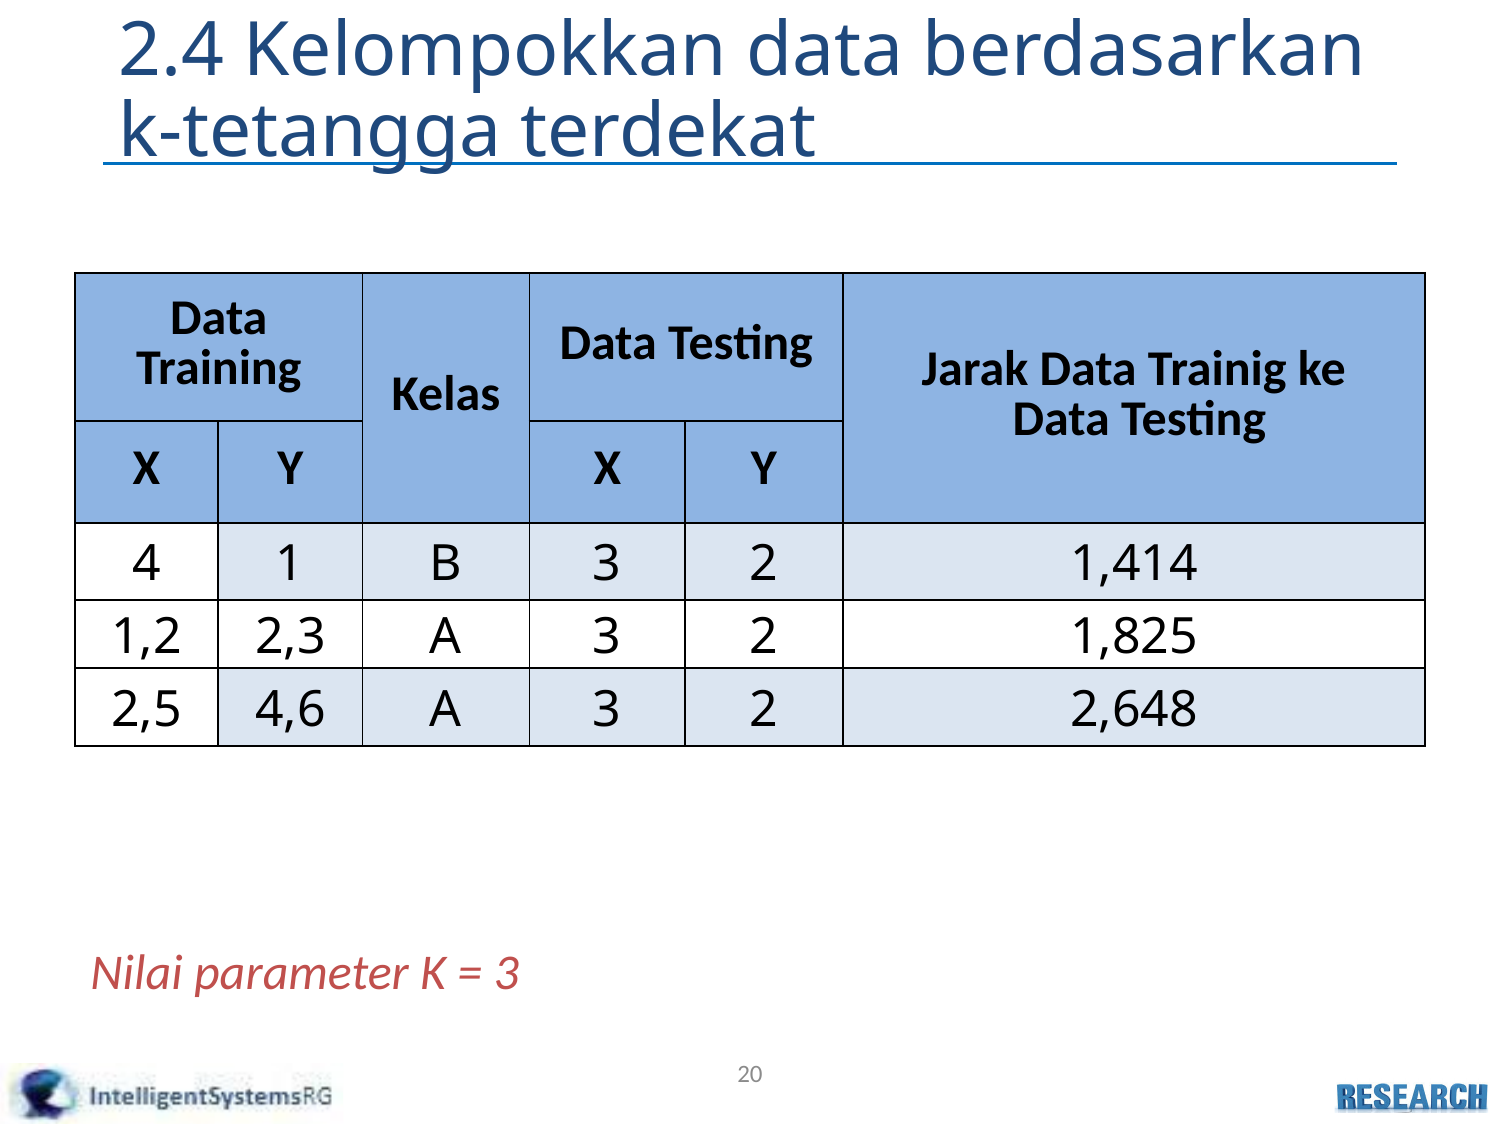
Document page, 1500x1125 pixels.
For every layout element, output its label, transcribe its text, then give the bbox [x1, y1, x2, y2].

table_header Jarak Data Trainig ke Data Testing [844, 274, 1424, 522]
table_cell X [530, 422, 684, 522]
table_cell 2,5 [76, 669, 217, 745]
table_cell 4,6 [219, 669, 362, 745]
table_cell 1 [219, 524, 362, 599]
table_cell X [76, 422, 217, 522]
text_box Nilai parameter K = 3 [75, 931, 535, 1007]
table_cell B [363, 524, 529, 599]
table_header Data Training [76, 274, 362, 420]
title 2.4 Kelompokkan data berdasarkan k-tetangga terdekat [103, 33, 1425, 150]
table_cell 2 [686, 669, 842, 745]
table_cell A [363, 669, 529, 745]
table_header Kelas [363, 274, 529, 522]
picture [1334, 1078, 1489, 1113]
table_cell 2 [686, 524, 842, 599]
table_cell 1,2 [76, 601, 217, 667]
table_cell A [363, 601, 529, 667]
table_cell 2,3 [219, 601, 362, 667]
table_cell 2,648 [844, 669, 1424, 745]
table_cell Y [686, 422, 842, 522]
table_cell Y [219, 422, 362, 522]
table_header Data Testing [530, 274, 842, 420]
table_cell 4 [76, 524, 217, 599]
table_cell 3 [530, 601, 684, 667]
table_cell 1,825 [844, 601, 1424, 667]
table_cell 1,414 [844, 524, 1424, 599]
picture [0, 1063, 344, 1124]
table_cell 2 [686, 601, 842, 667]
table_cell 3 [530, 524, 684, 599]
table_cell 3 [530, 669, 684, 745]
